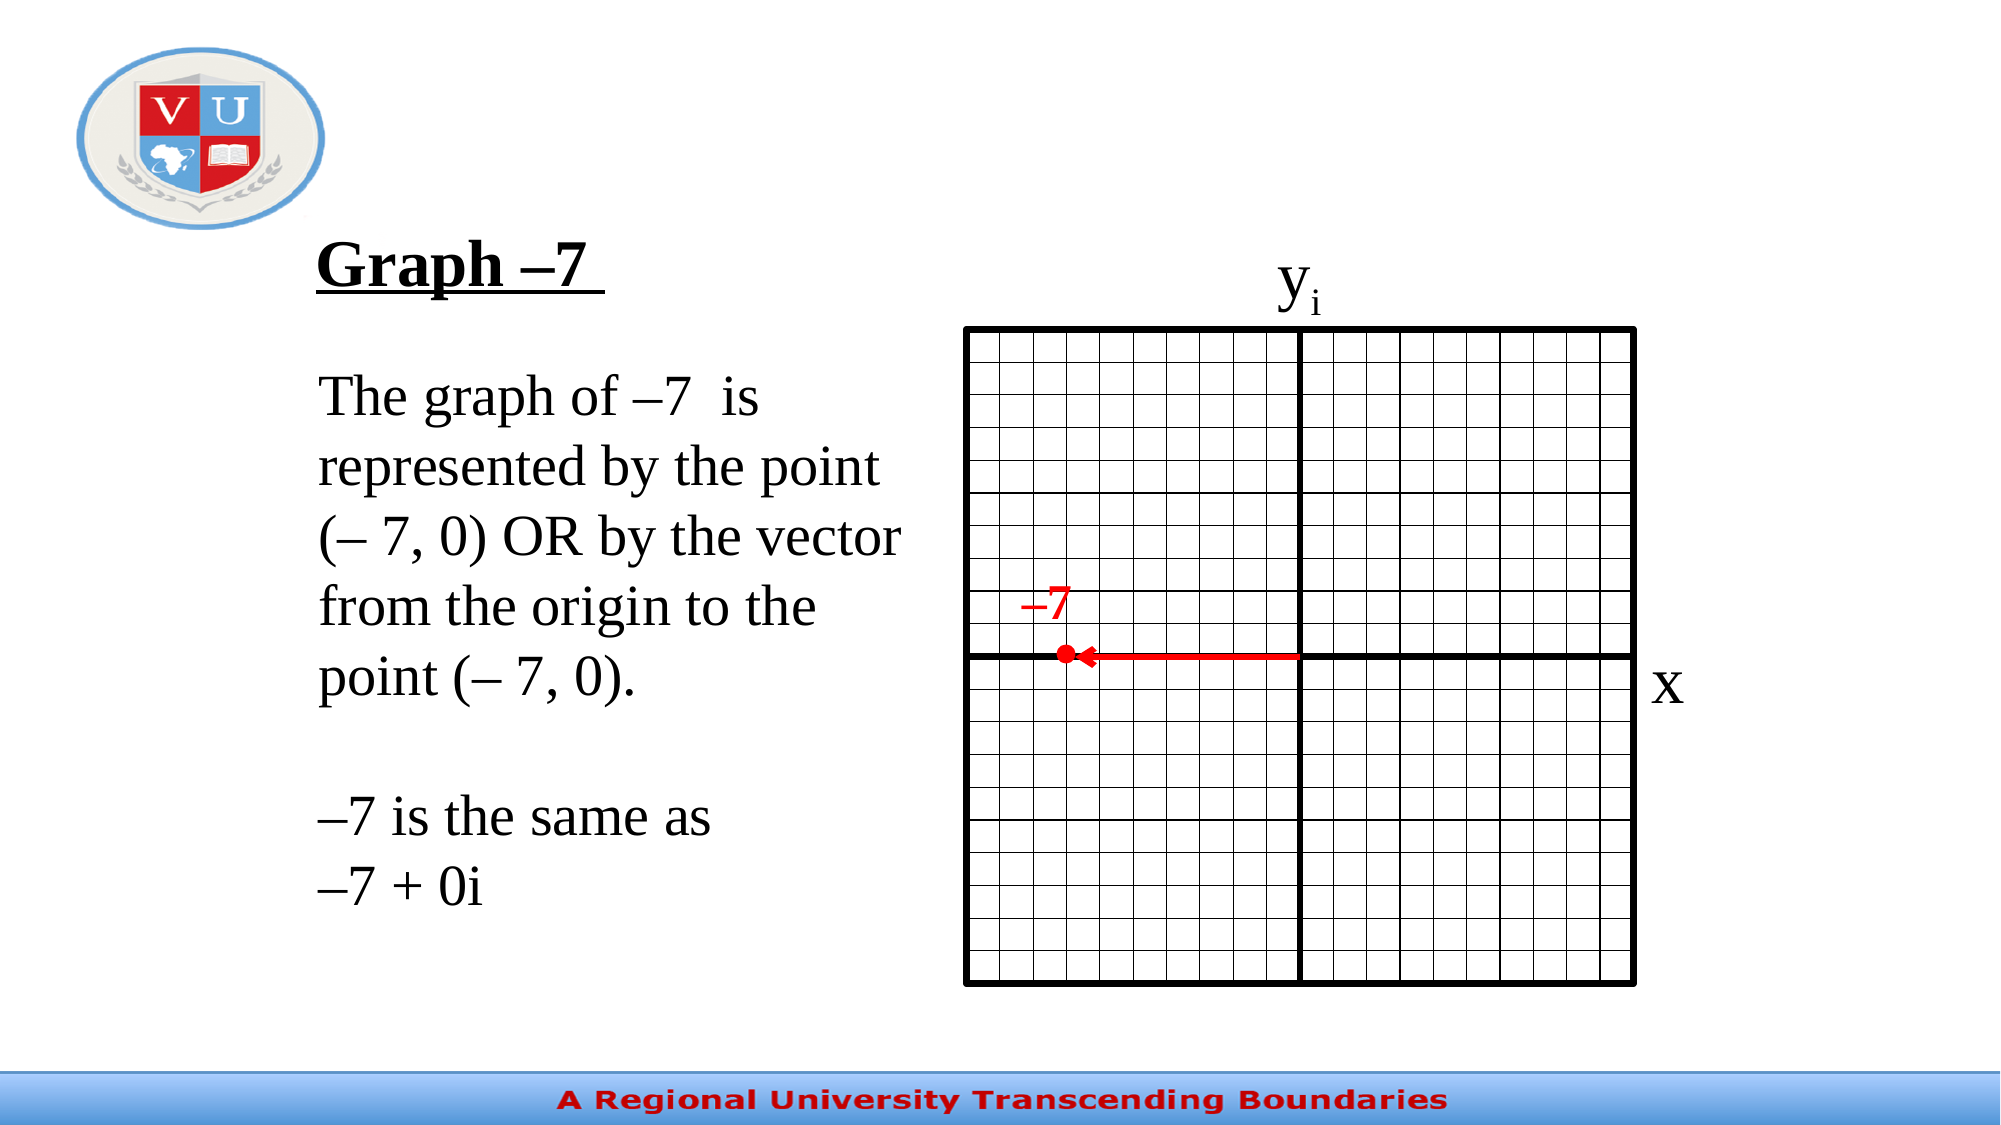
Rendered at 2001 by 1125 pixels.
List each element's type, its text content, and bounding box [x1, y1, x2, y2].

text_box The graph of –7 is represented by the point (– 7, 0) OR by the vector from the origin to the point (– 7, 0). –7 is the same as –7 + 0i [303, 349, 933, 925]
picture [0, 0, 2001, 1125]
text_box Graph –7 [301, 212, 621, 308]
text_box x [1641, 629, 1700, 724]
text_box yi [1262, 224, 1337, 323]
